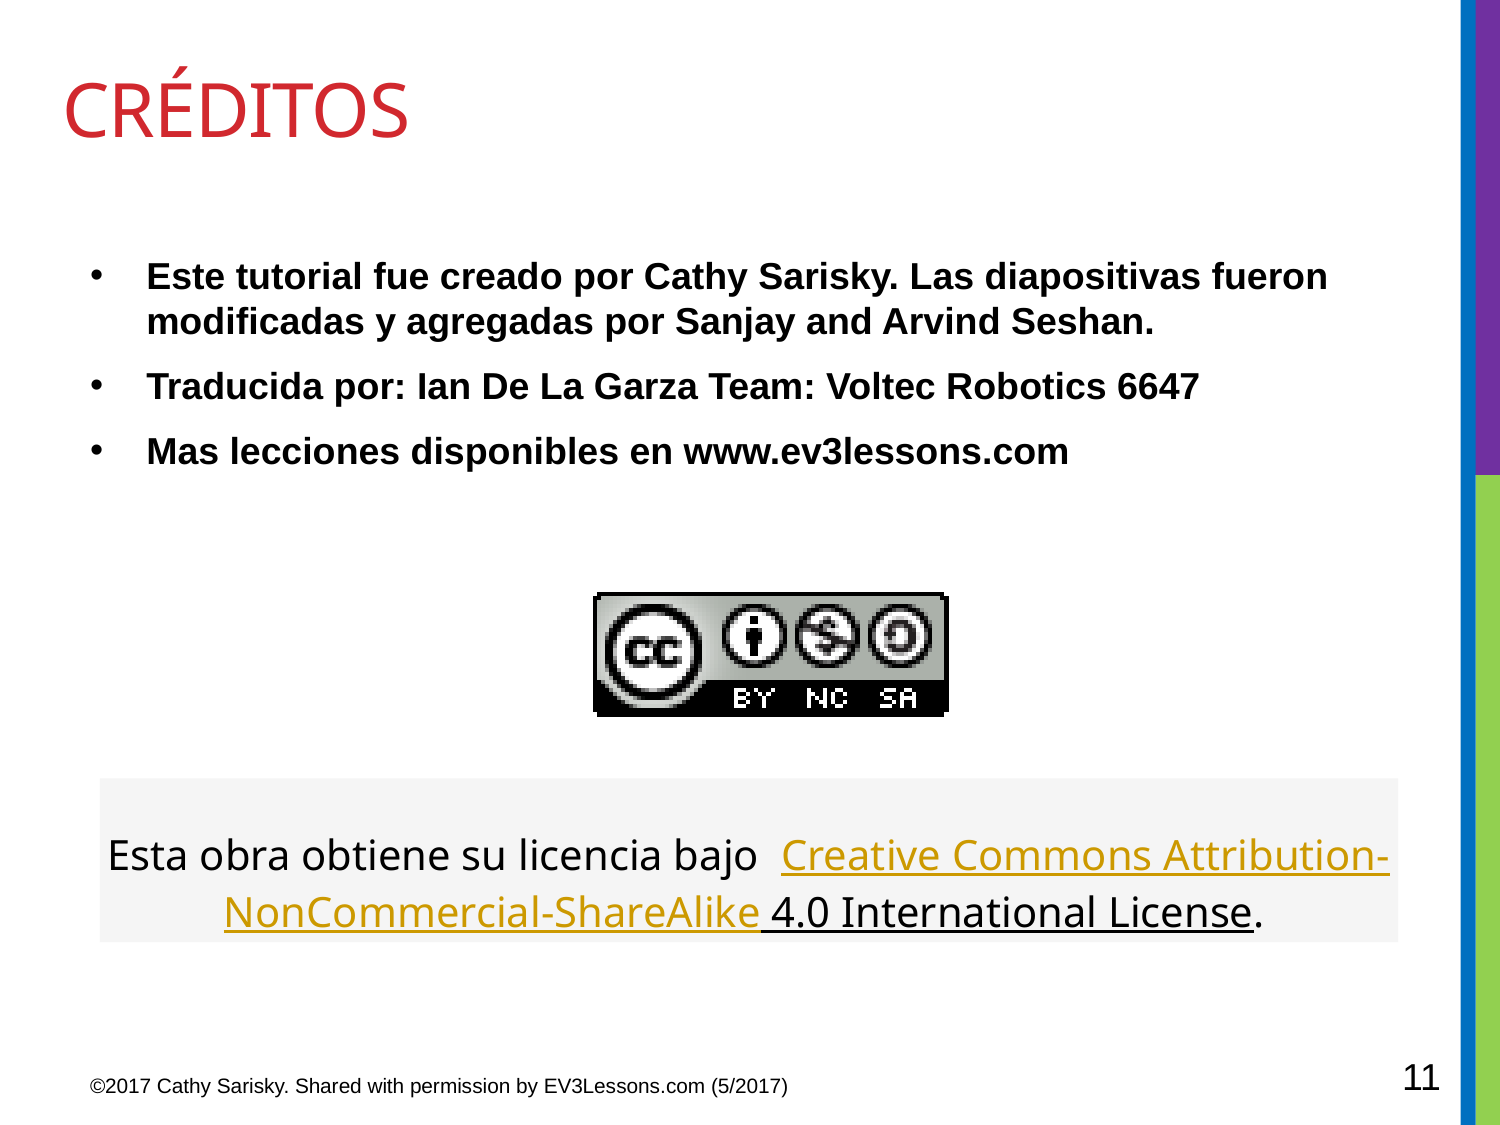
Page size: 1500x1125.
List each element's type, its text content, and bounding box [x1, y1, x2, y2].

list Este tutorial fue creado por Cathy Sarisky. Las diapositivas fueron modificadas y agregadas por Sanjay and Arvind Seshan. Traducida por: Ian De La Garza Team: Voltec Robotics 6647 Mas lecciones disponibles en www.ev3lessons.com [75, 244, 1428, 999]
footer ©2017 Cathy Sarisky. Shared with permission by EV3Lessons.com (5/2017) [75, 1065, 971, 1106]
title Créditos [47, 55, 1401, 281]
picture [593, 591, 949, 718]
slide_number 11 [1387, 1045, 1491, 1106]
text_box Esta obra obtiene su licencia bajo Creative Commons Attribution-NonCommercial-ShareAlike 4.0 International License. [99, 778, 1399, 943]
